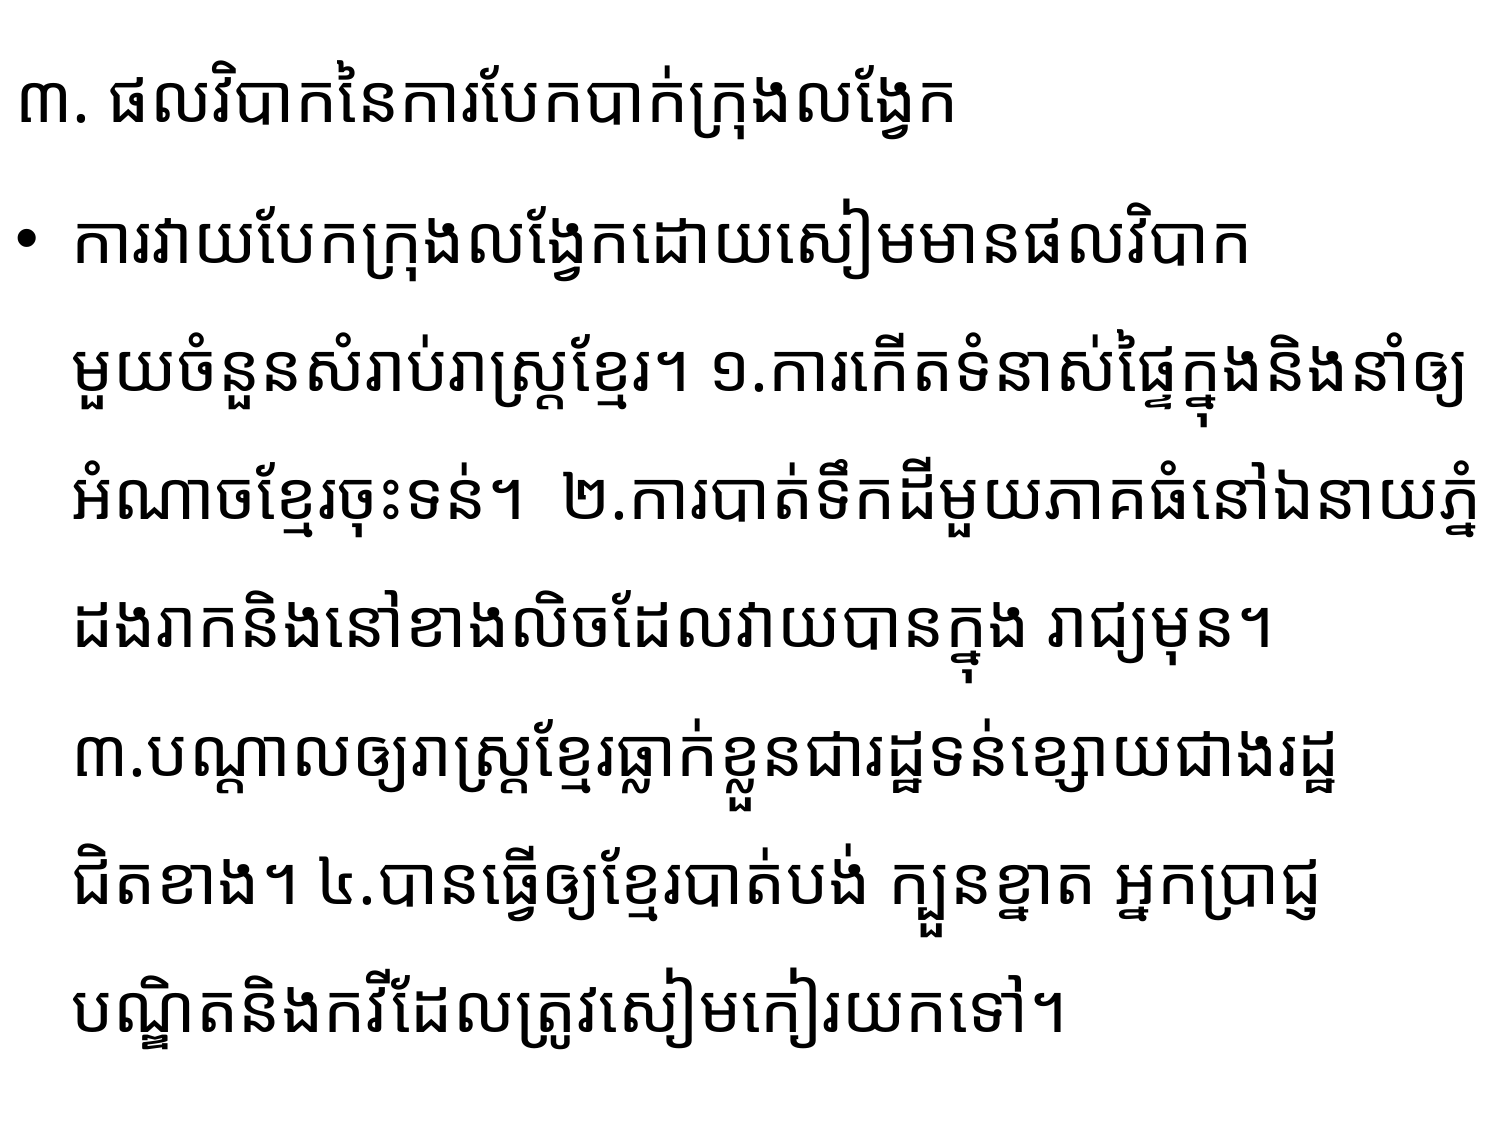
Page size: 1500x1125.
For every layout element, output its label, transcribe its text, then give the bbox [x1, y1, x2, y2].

list ៣. ផលវិបាកនៃការបែកបាក់ក្រុងលង្វែក ការវាយបែកក្រុងលង្វែកដោយសៀមមានផលវិបាកមួយចំនួនសំរាប់រាស្រ្តខ្មែរ។ ១.ការកើតទំនាស់ផ្ទៃ​ក្នុង​​និង​នាំឲ្យអំណាចខ្មែរចុះទន់។​ ​ ២.ការបាត់ទឹកដីមួយភាគធំ​នៅឯនាយភ្នំដងរាកនិងនៅខាងលិចដែលវាយ​បាន​ក្នុង​ ​រាជ្យ​​មុន។ ៣.បណ្តាលឲ្យរាស្រ្ត​ខ្មែរធ្លាក់ខ្លួនជារដ្ឋទន់ខ្សោយជាងរដ្ឋជិតខាង។ ៤.បានធ្វើឲ្យ​ខ្មែរ​បាត់បង់ ក្បួនខ្នាត អ្នកប្រាជ្ញ បណ្ឌិតនិងកវីដែលត្រូវសៀមកៀរយកទៅ។​ [0, 0, 1500, 1125]
